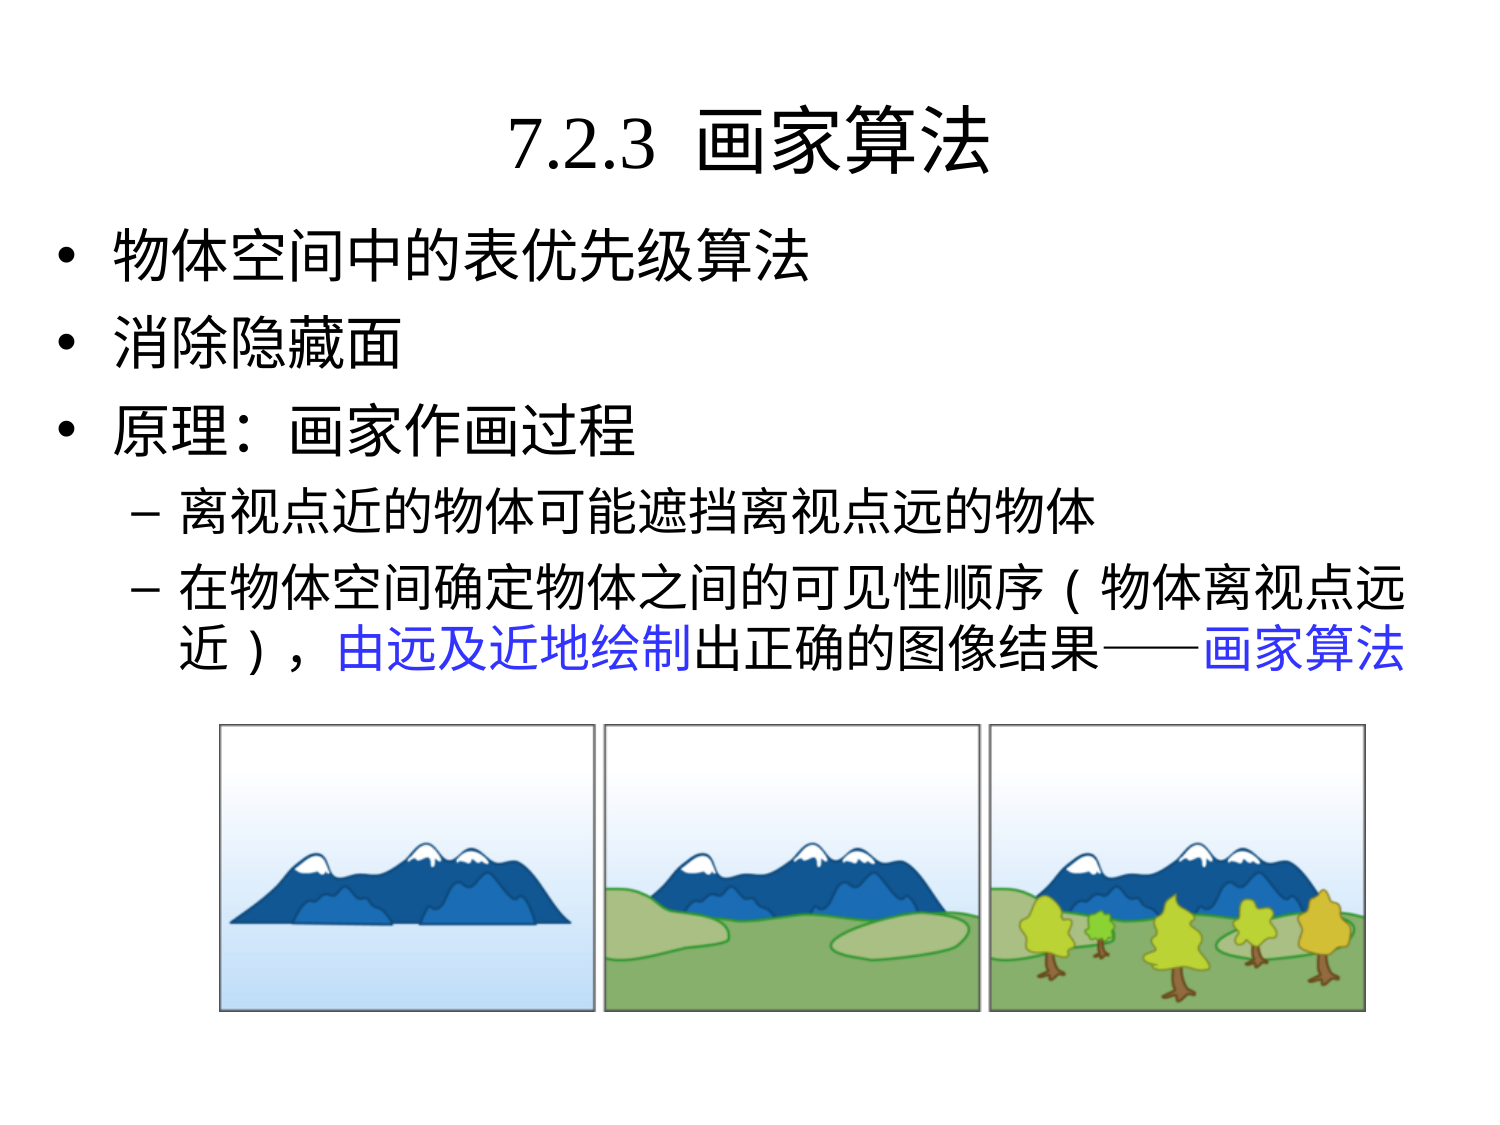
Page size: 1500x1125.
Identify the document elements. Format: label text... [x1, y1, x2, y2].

list 物体空间中的表优先级算法 消除隐藏面 原理：画家作画过程 离视点近的物体可能遮挡离视点远的物体 在物体空间确定物体之间的可见性顺序(物体离视点远近)，由远及近地绘制出正确的图像结果——画家算法 [41, 211, 1466, 1012]
picture [218, 724, 1366, 1012]
title 7.2.3 画家算法 [74, 44, 1426, 211]
